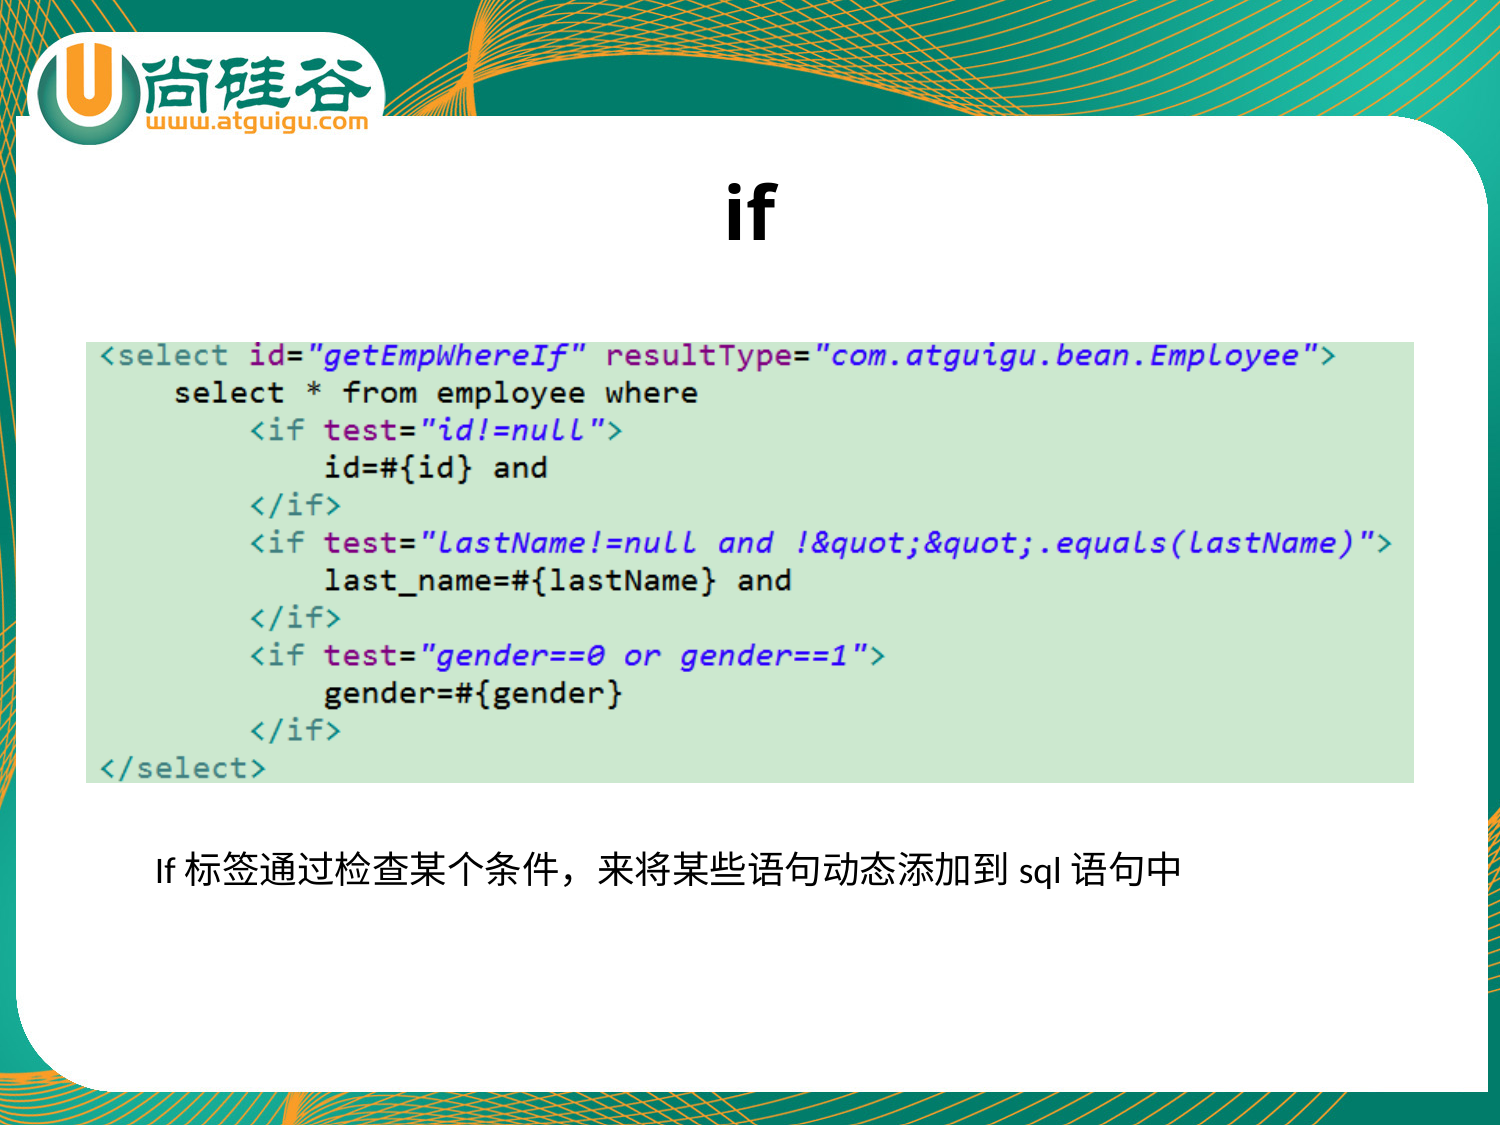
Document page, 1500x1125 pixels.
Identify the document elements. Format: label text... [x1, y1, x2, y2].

picture [0, 0, 1500, 1125]
text_box If标签通过检查某个条件，来将某些语句动态添加到sql语句中 [140, 838, 1388, 899]
title if [75, 117, 1425, 305]
